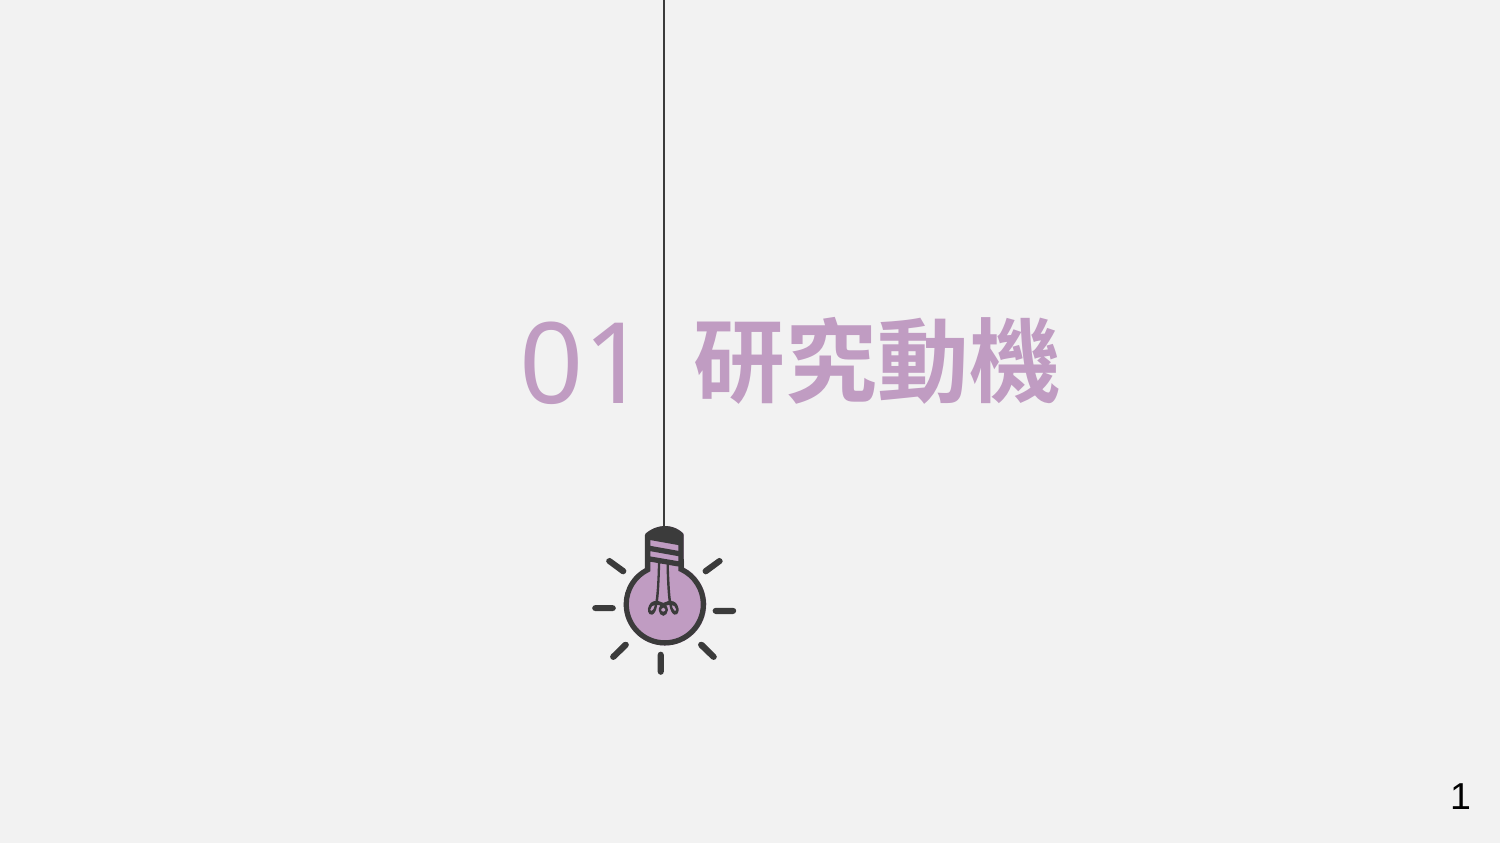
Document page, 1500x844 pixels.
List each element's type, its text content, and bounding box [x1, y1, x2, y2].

text_box 研究動機 [740, 304, 1208, 415]
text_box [591, 0, 737, 676]
text_box 1 [1435, 764, 1486, 824]
text_box 01 [513, 290, 586, 427]
